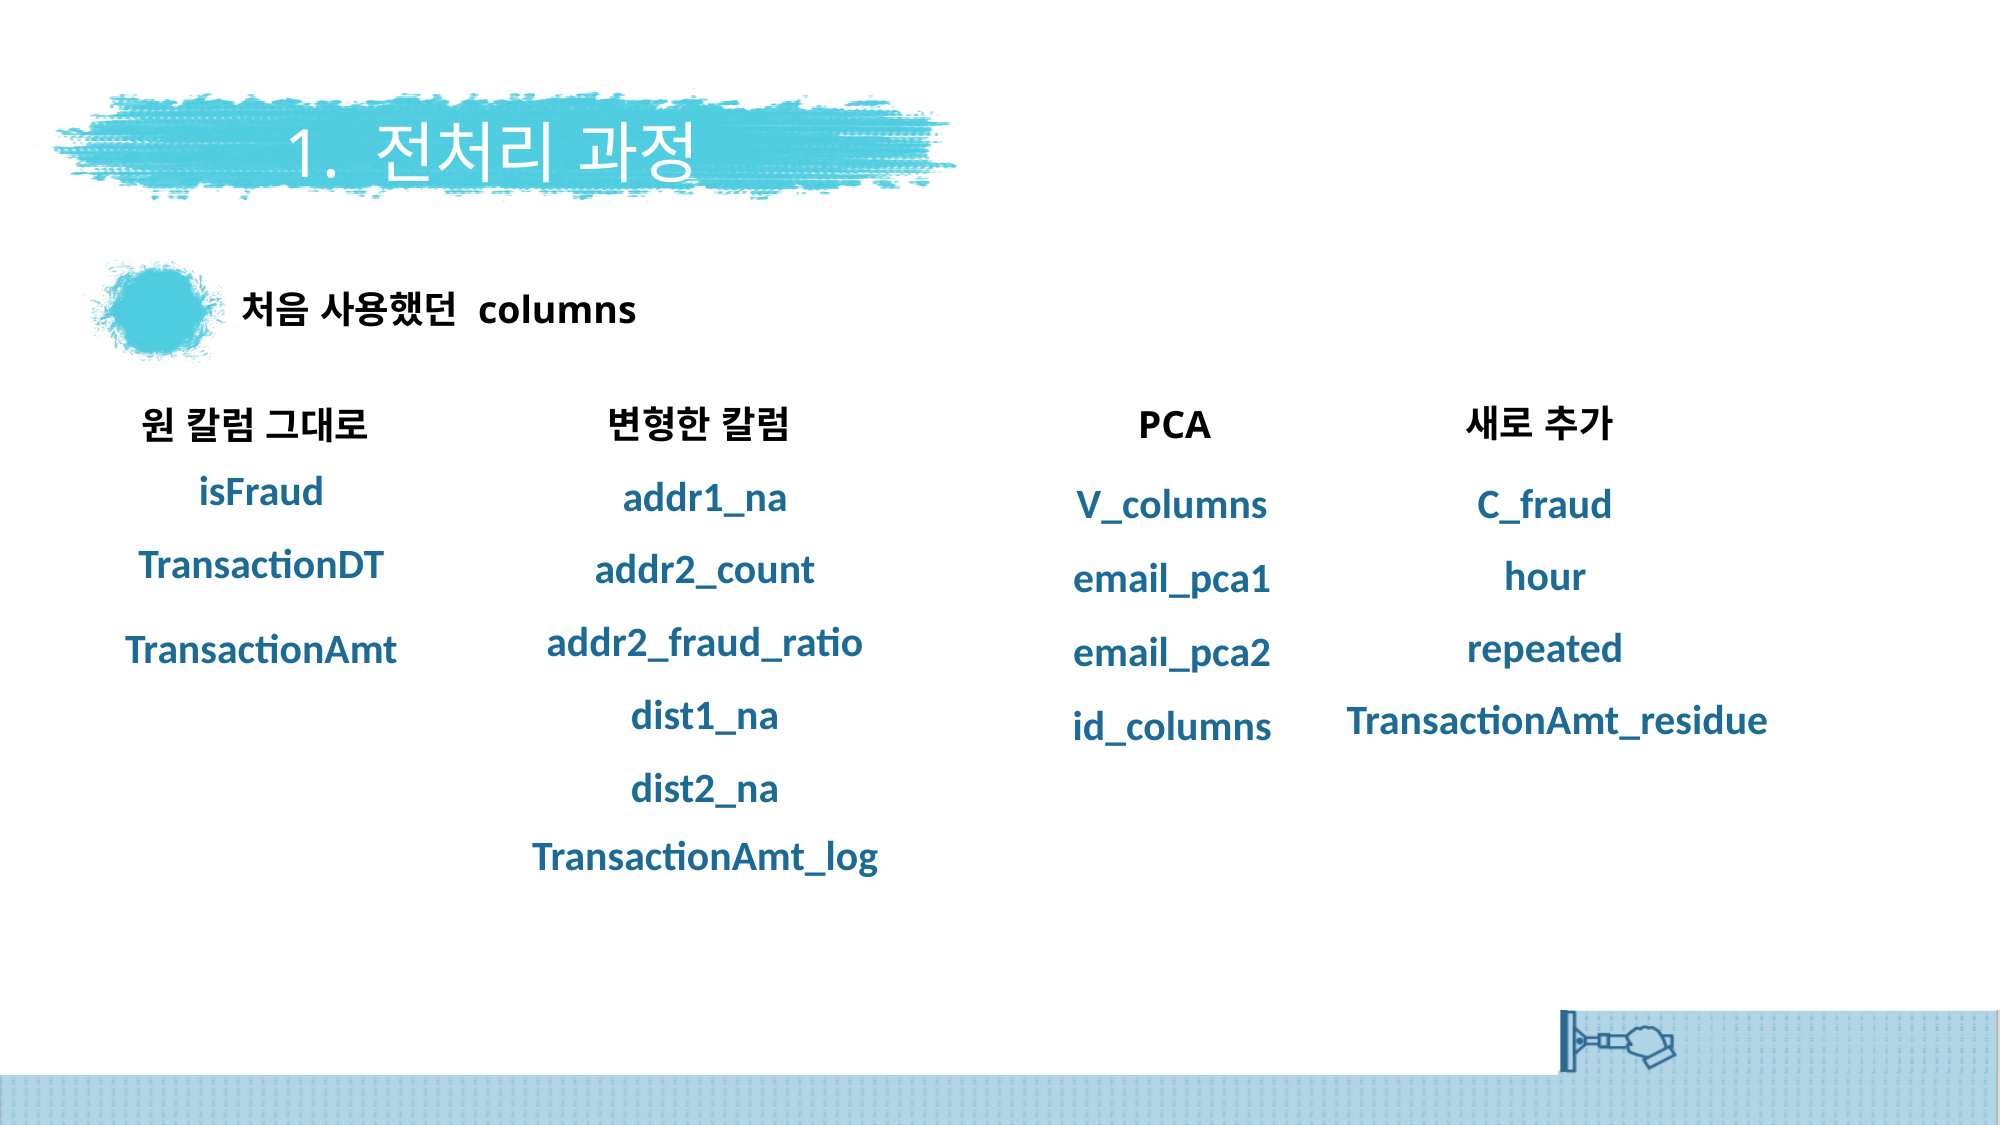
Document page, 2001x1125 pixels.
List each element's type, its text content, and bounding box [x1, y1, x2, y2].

text_box repeated [1452, 613, 1639, 679]
text_box TransactionAmt [110, 614, 414, 680]
text_box hour [1489, 541, 1602, 606]
text_box isFraud [183, 456, 340, 522]
text_box 원 칼럼 그대로 [126, 394, 397, 455]
text_box dist2_na [616, 752, 795, 818]
text_box 새로 추가 [1450, 393, 1641, 453]
text_box TransactionAmt_residue [1331, 685, 1784, 750]
text_box C_fraud [1462, 469, 1628, 535]
text_box id_columns [1057, 691, 1287, 756]
text_box V_columns [1061, 469, 1283, 534]
text_box TransactionAmt_log [517, 821, 894, 887]
text_box PCA [1123, 393, 1242, 454]
text_box addr2_count [579, 534, 831, 600]
picture [14, 49, 1028, 252]
text_box addr2_fraud_ratio [531, 607, 879, 673]
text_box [0, 1010, 2000, 1125]
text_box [66, 252, 250, 371]
text_box 처음 사용했던 columns [250, 278, 1473, 339]
text_box email_pca2 [1058, 617, 1287, 682]
text_box TransactionDT [123, 529, 400, 594]
text_box dist1_na [616, 680, 795, 745]
text_box 변형한 칼럼 [592, 394, 818, 454]
text_box email_pca1 [1058, 543, 1287, 608]
text_box addr1_na [607, 461, 803, 527]
